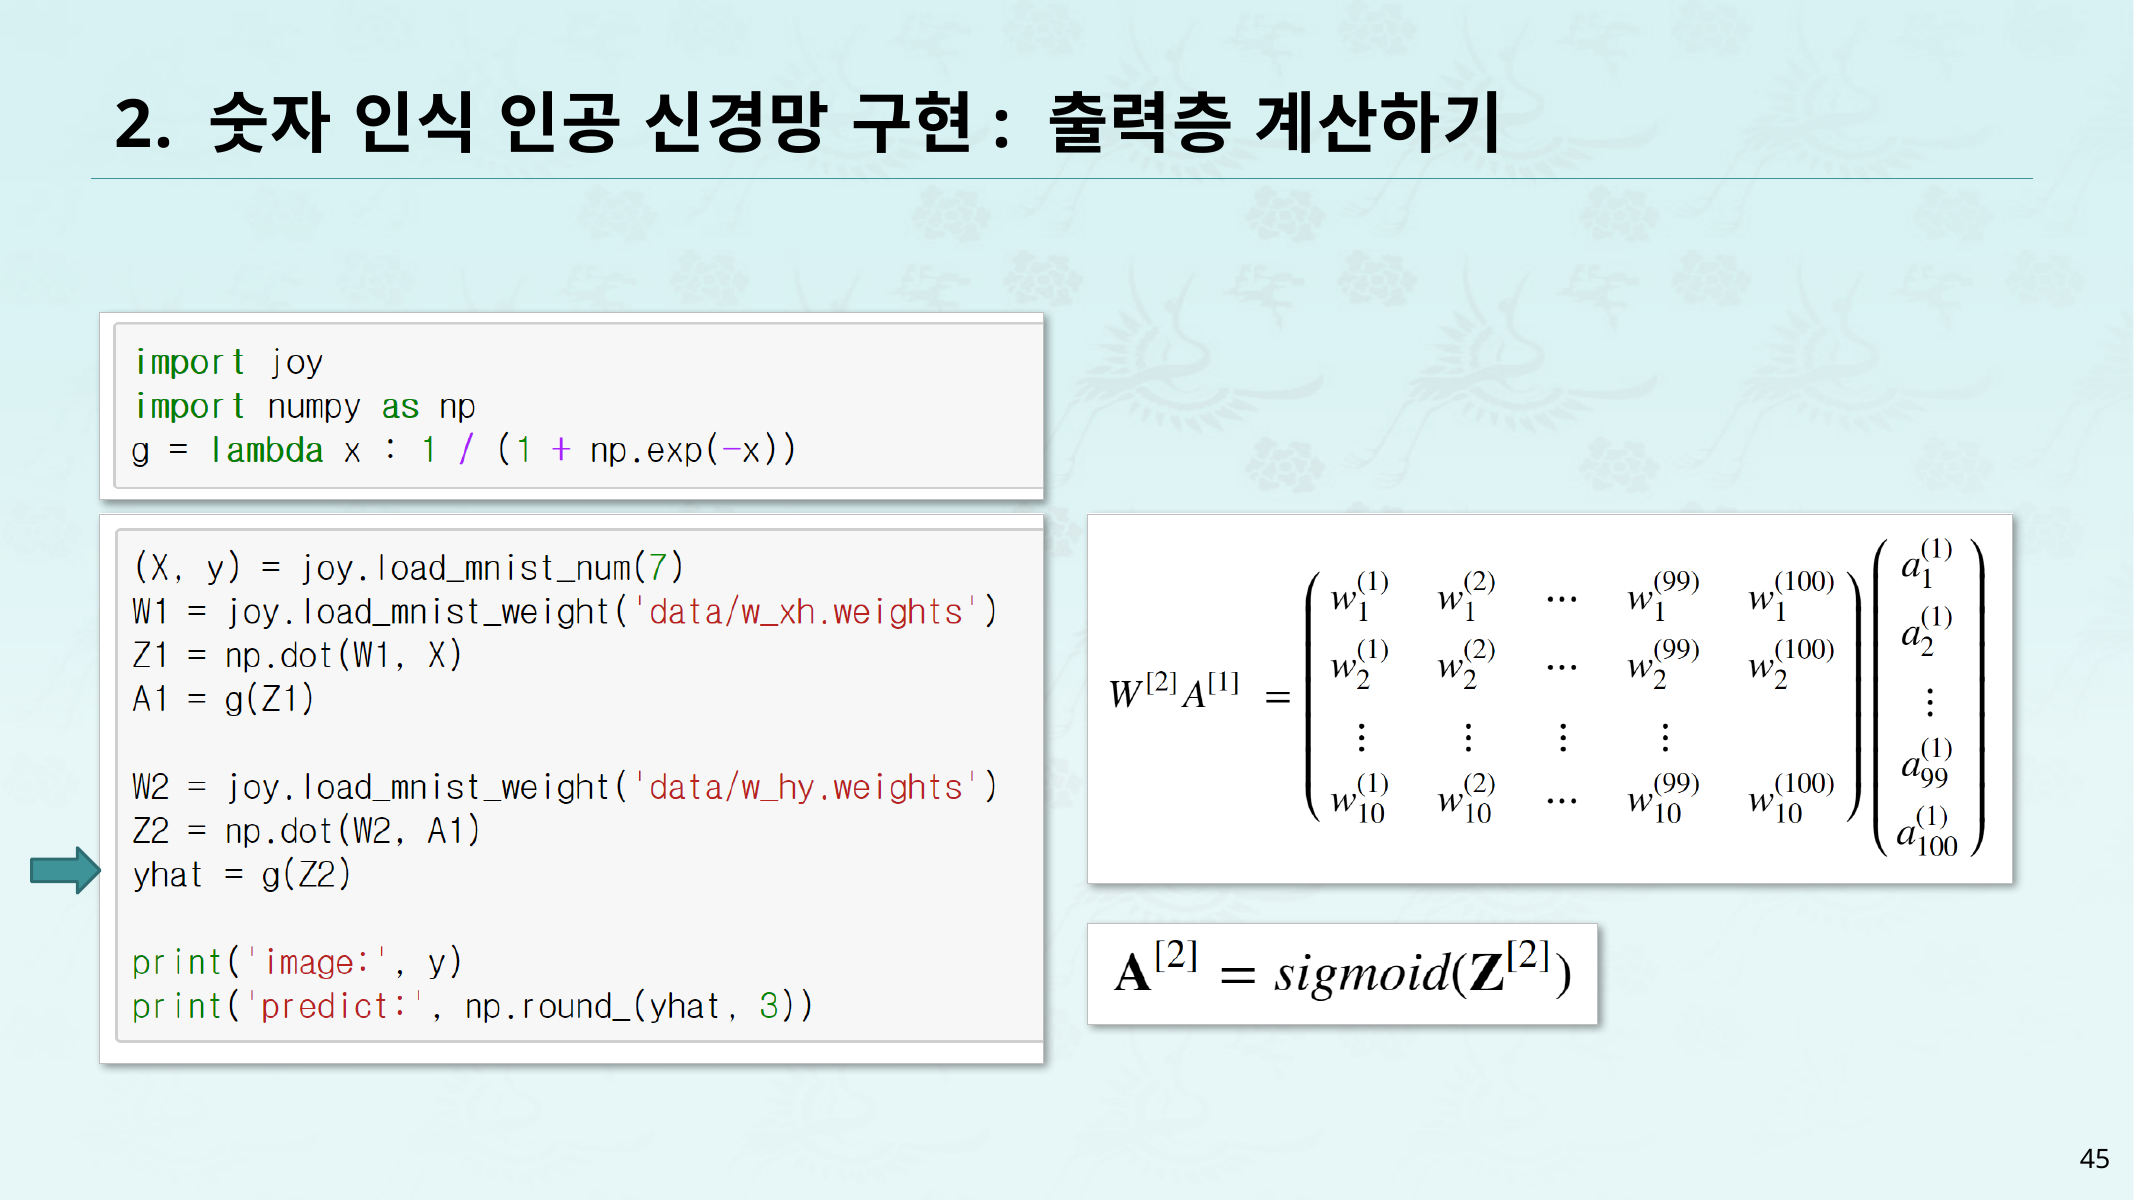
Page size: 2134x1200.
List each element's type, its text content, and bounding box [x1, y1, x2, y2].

slide_number 45 [1937, 1128, 2125, 1193]
title 2. 숫자 인식 인공 신경망 구현: 출력층 계산하기 [99, 62, 2043, 179]
picture [1087, 513, 2013, 884]
picture [1087, 923, 1598, 1025]
picture [99, 312, 1044, 500]
picture [99, 513, 1044, 1064]
list [1066, 191, 2034, 1129]
text_box [30, 846, 98, 895]
